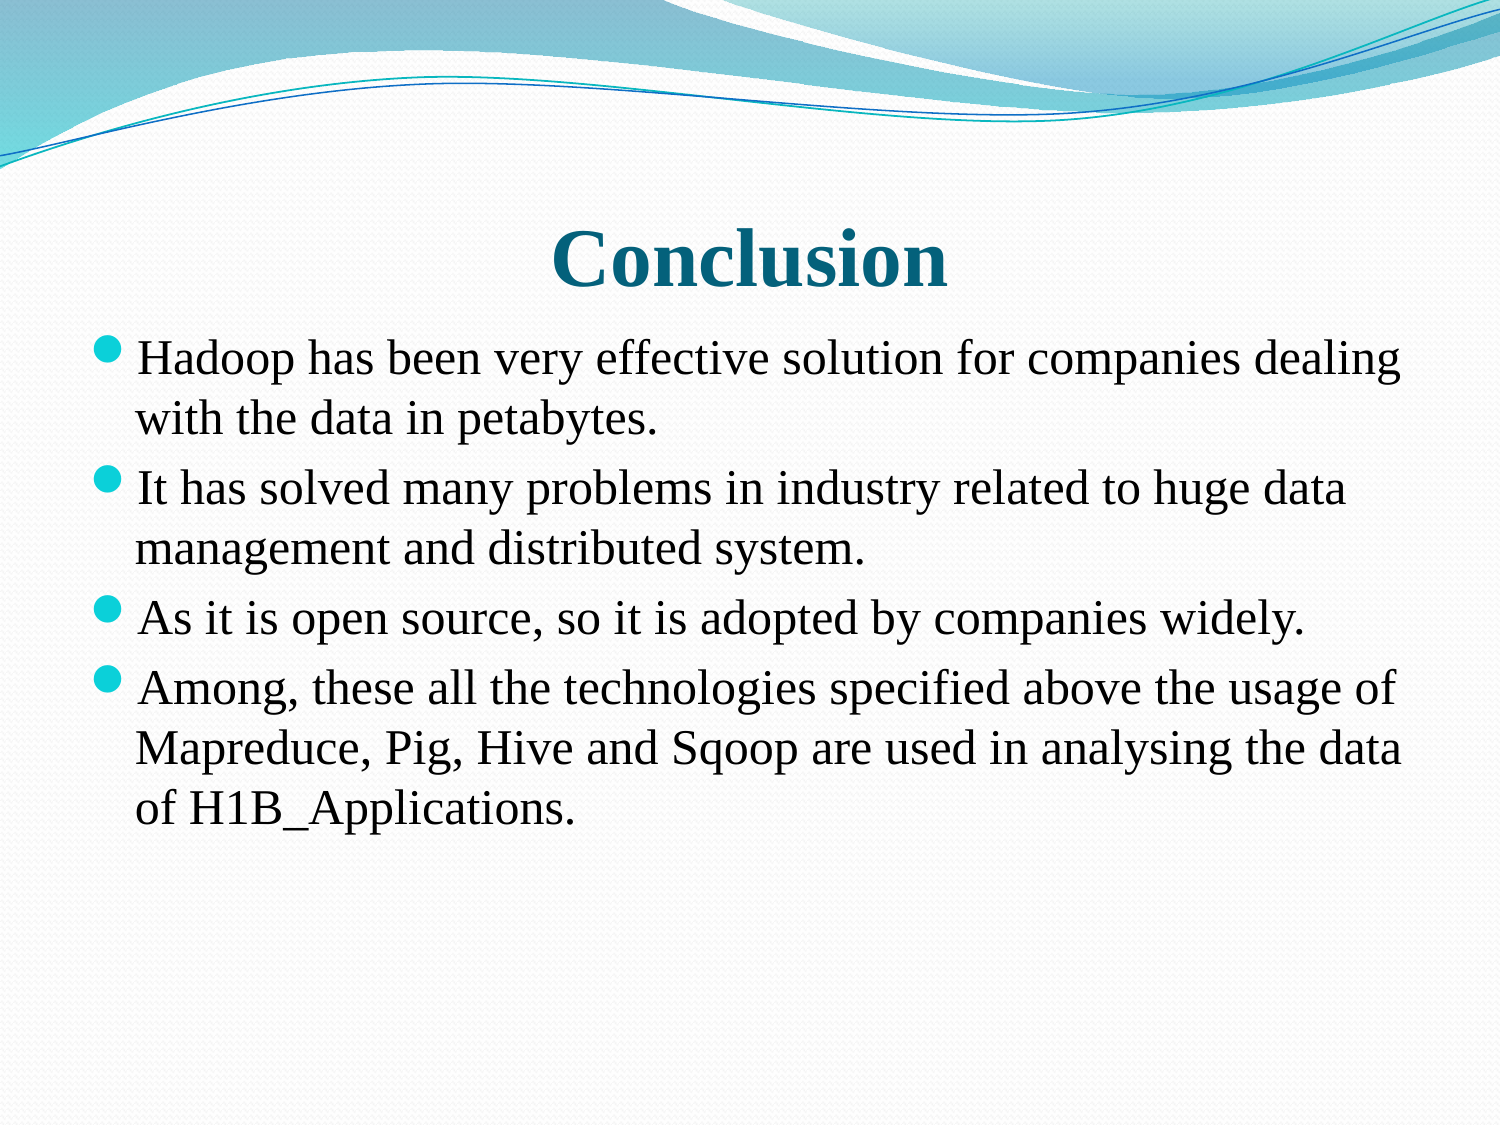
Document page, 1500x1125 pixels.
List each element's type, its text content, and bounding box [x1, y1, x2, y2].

title Conclusion [75, 115, 1425, 303]
list Hadoop has been very effective solution for companies dealing with the data in petabytes. It has solved many problems in industry related to huge data management and distributed system. As it is open source, so it is adopted by companies widely. Among, these all the technologies specified above the usage of Mapreduce, Pig, Hive and Sqoop are used in analysing the data of H1B_Applications. [75, 317, 1425, 1038]
